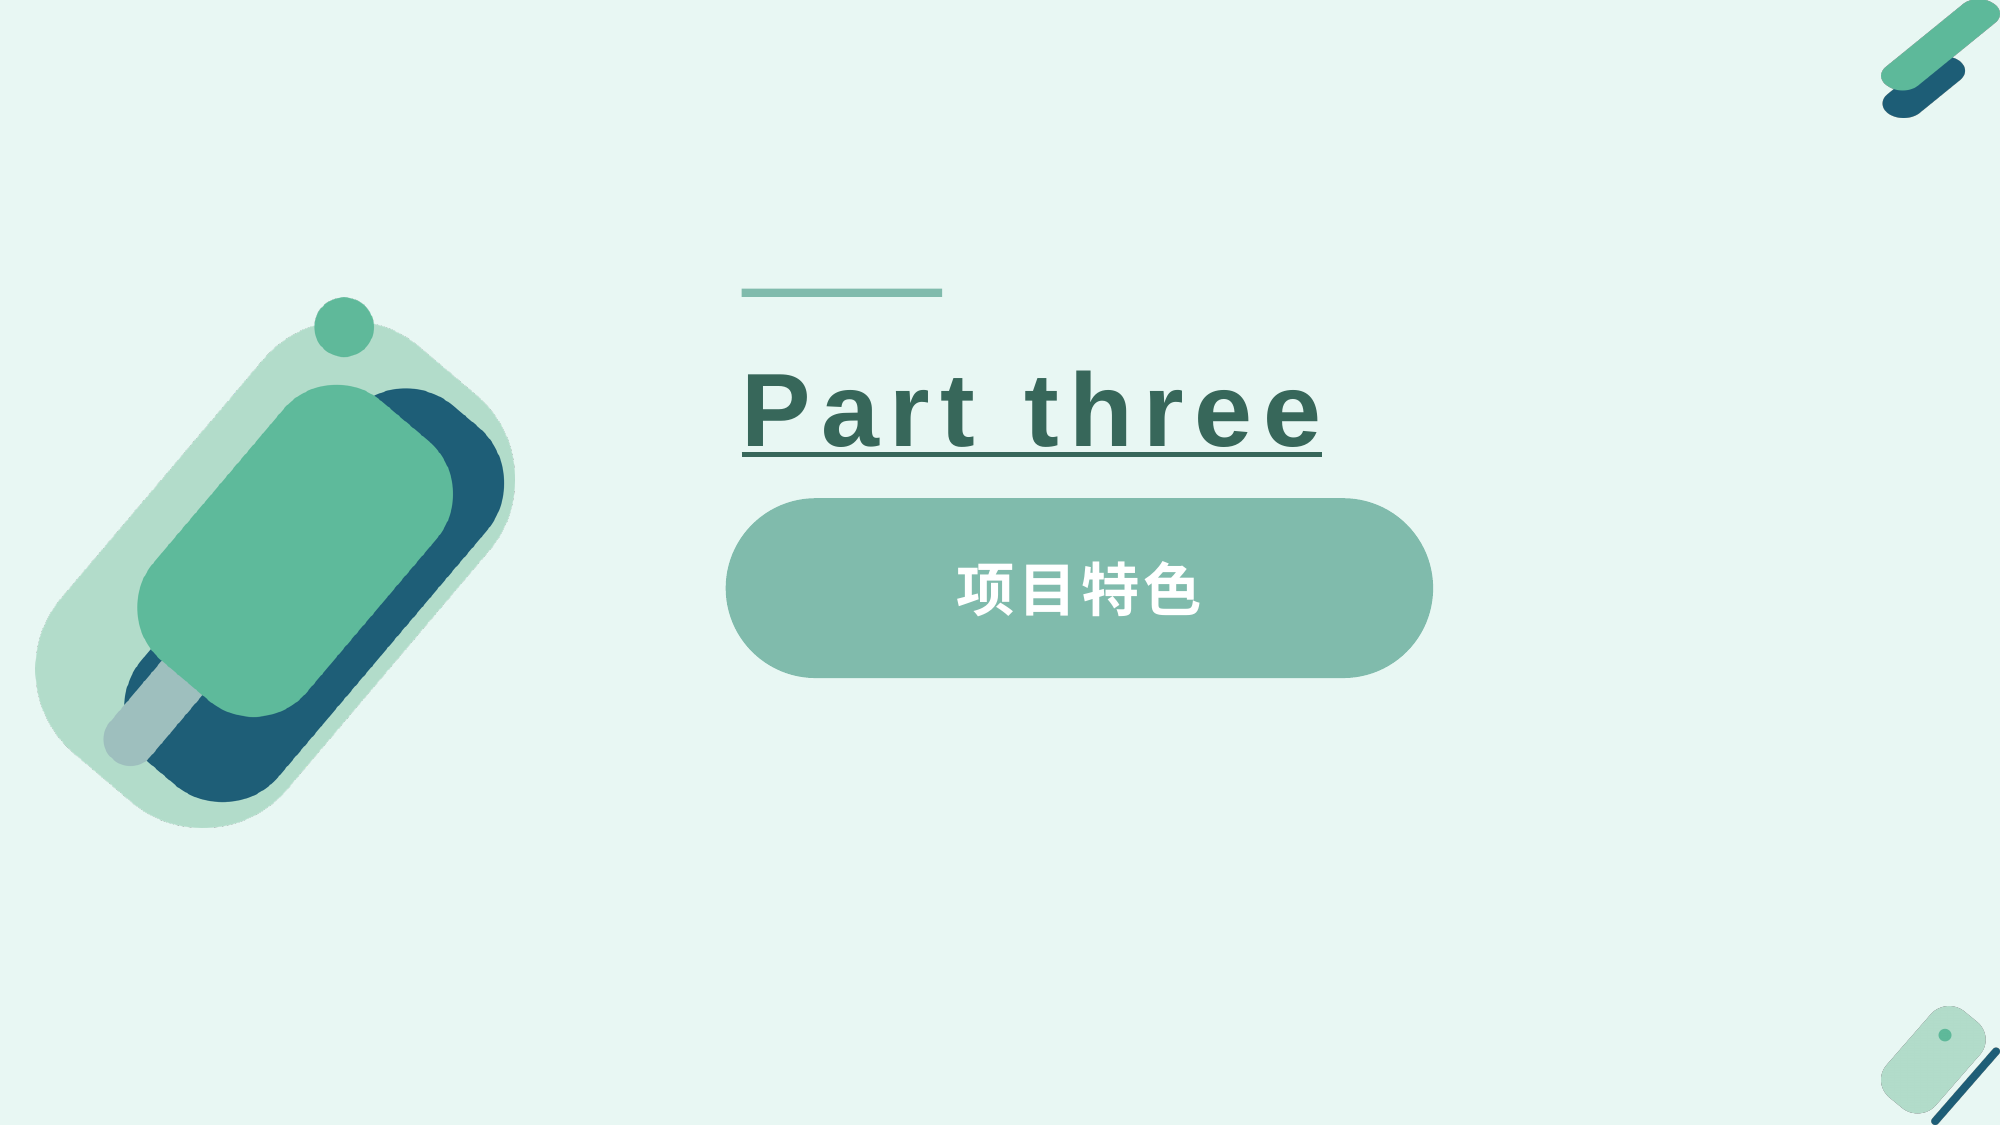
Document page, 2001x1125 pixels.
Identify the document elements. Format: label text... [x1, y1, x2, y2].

picture [35, 297, 515, 828]
picture [1881, 0, 2000, 118]
picture [1881, 1006, 2000, 1125]
text_box 项目特色 [724, 497, 1435, 680]
text_box [741, 288, 943, 298]
title Part three [741, 328, 1867, 467]
